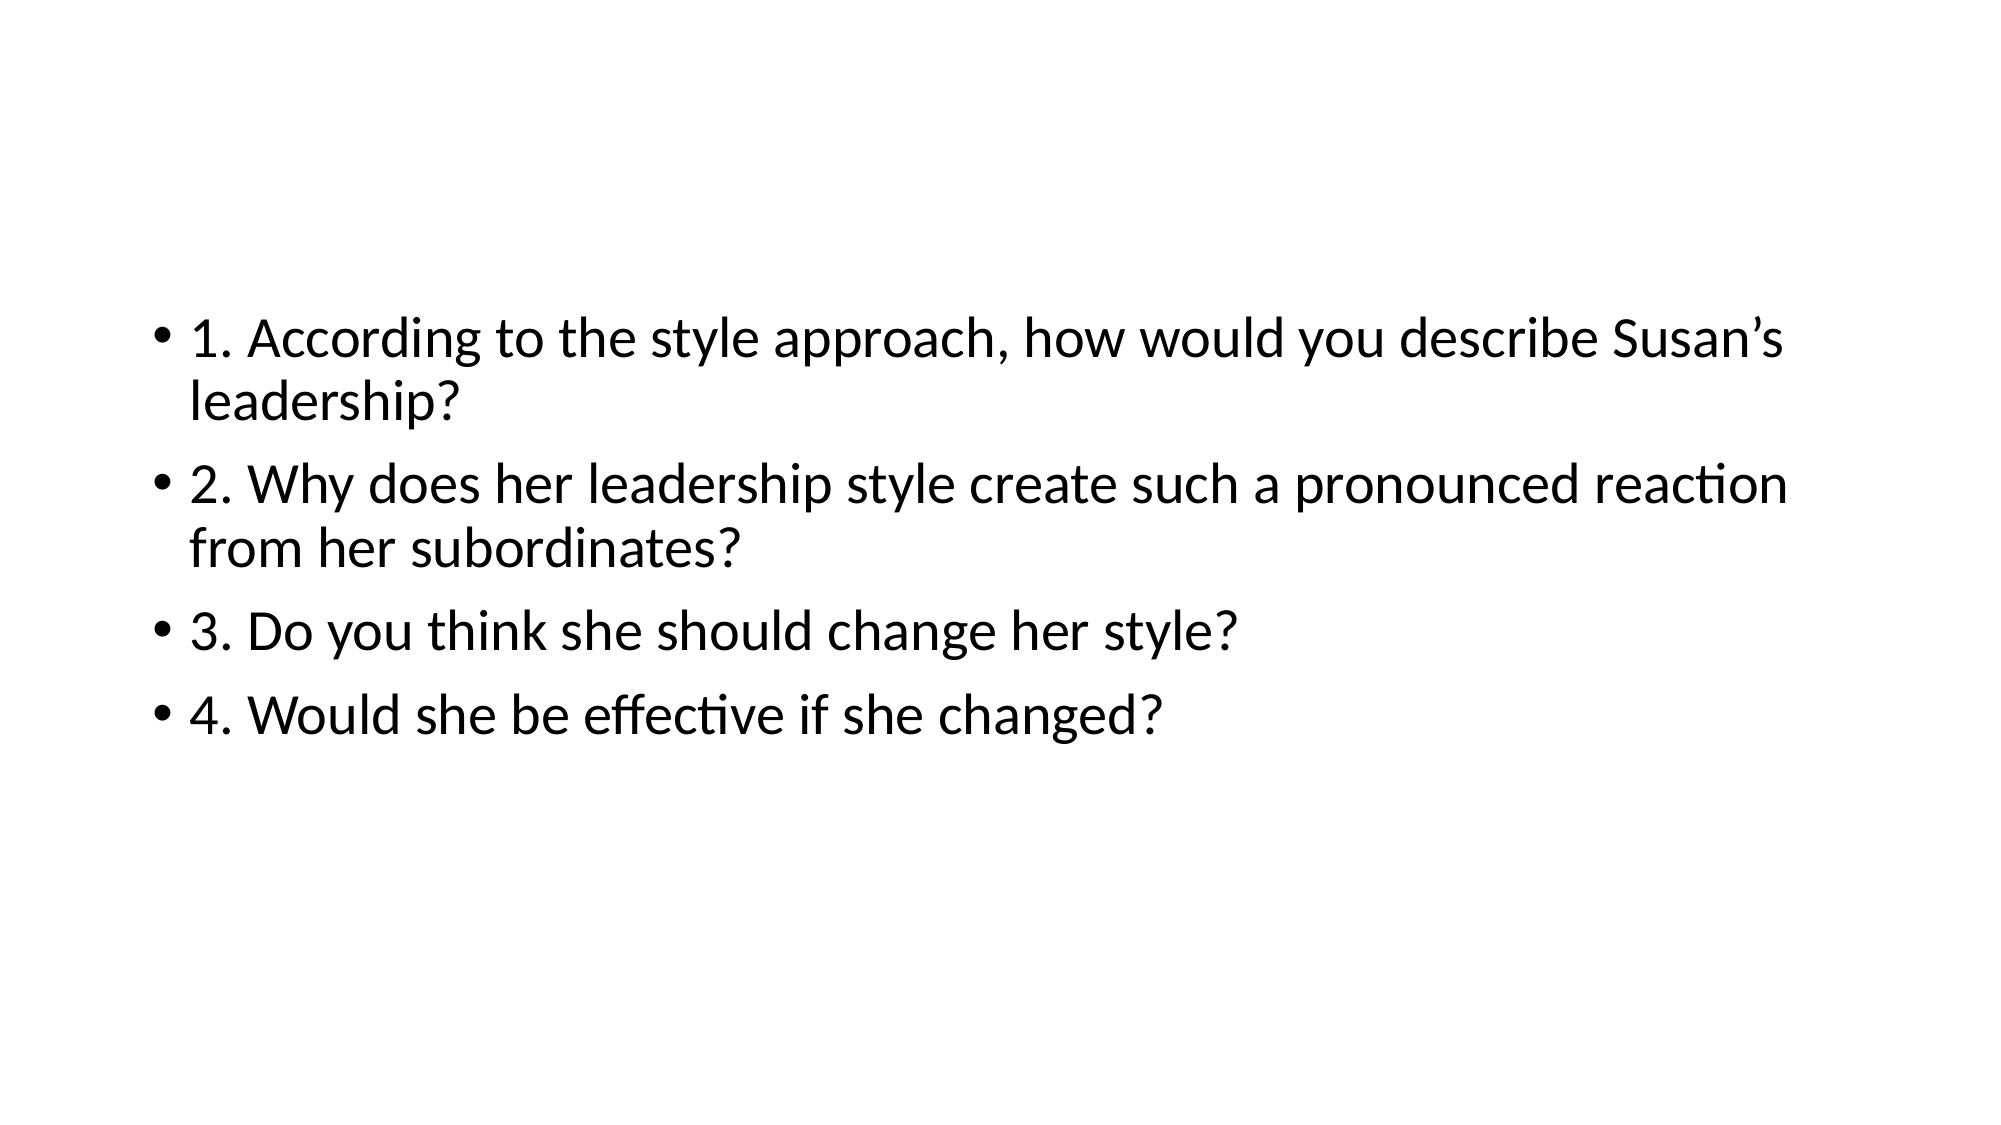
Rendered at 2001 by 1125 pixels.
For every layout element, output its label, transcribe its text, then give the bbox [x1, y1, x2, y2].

list 1. According to the style approach, how would you describe Susan’s leadership? 2. Why does her leadership style create such a pronounced reaction from her subordinates? 3. Do you think she should change her style? 4. Would she be effective if she changed? [137, 299, 1863, 1014]
